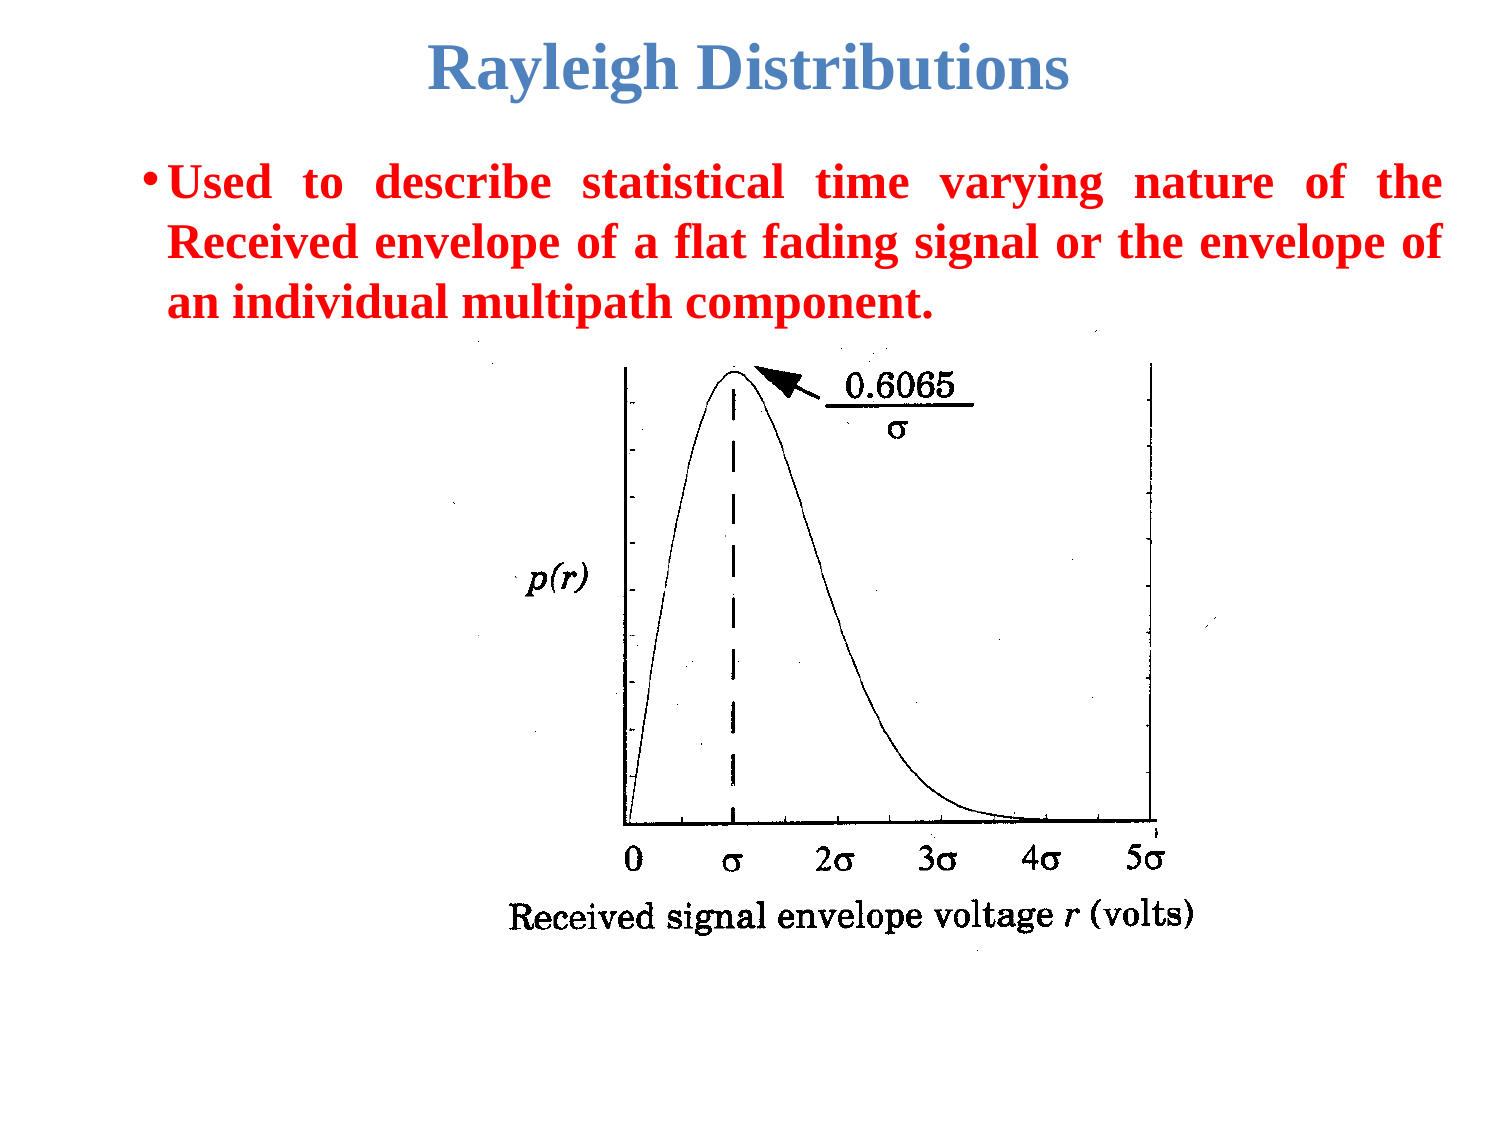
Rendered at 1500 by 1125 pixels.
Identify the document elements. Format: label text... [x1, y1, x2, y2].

text_box Used to describe statistical time varying nature of the Received envelope of a flat fading signal or the envelope of an individual multipath component. [76, 141, 1459, 337]
text_box Rayleigh Distributions [112, 0, 1388, 125]
picture [419, 323, 1263, 968]
